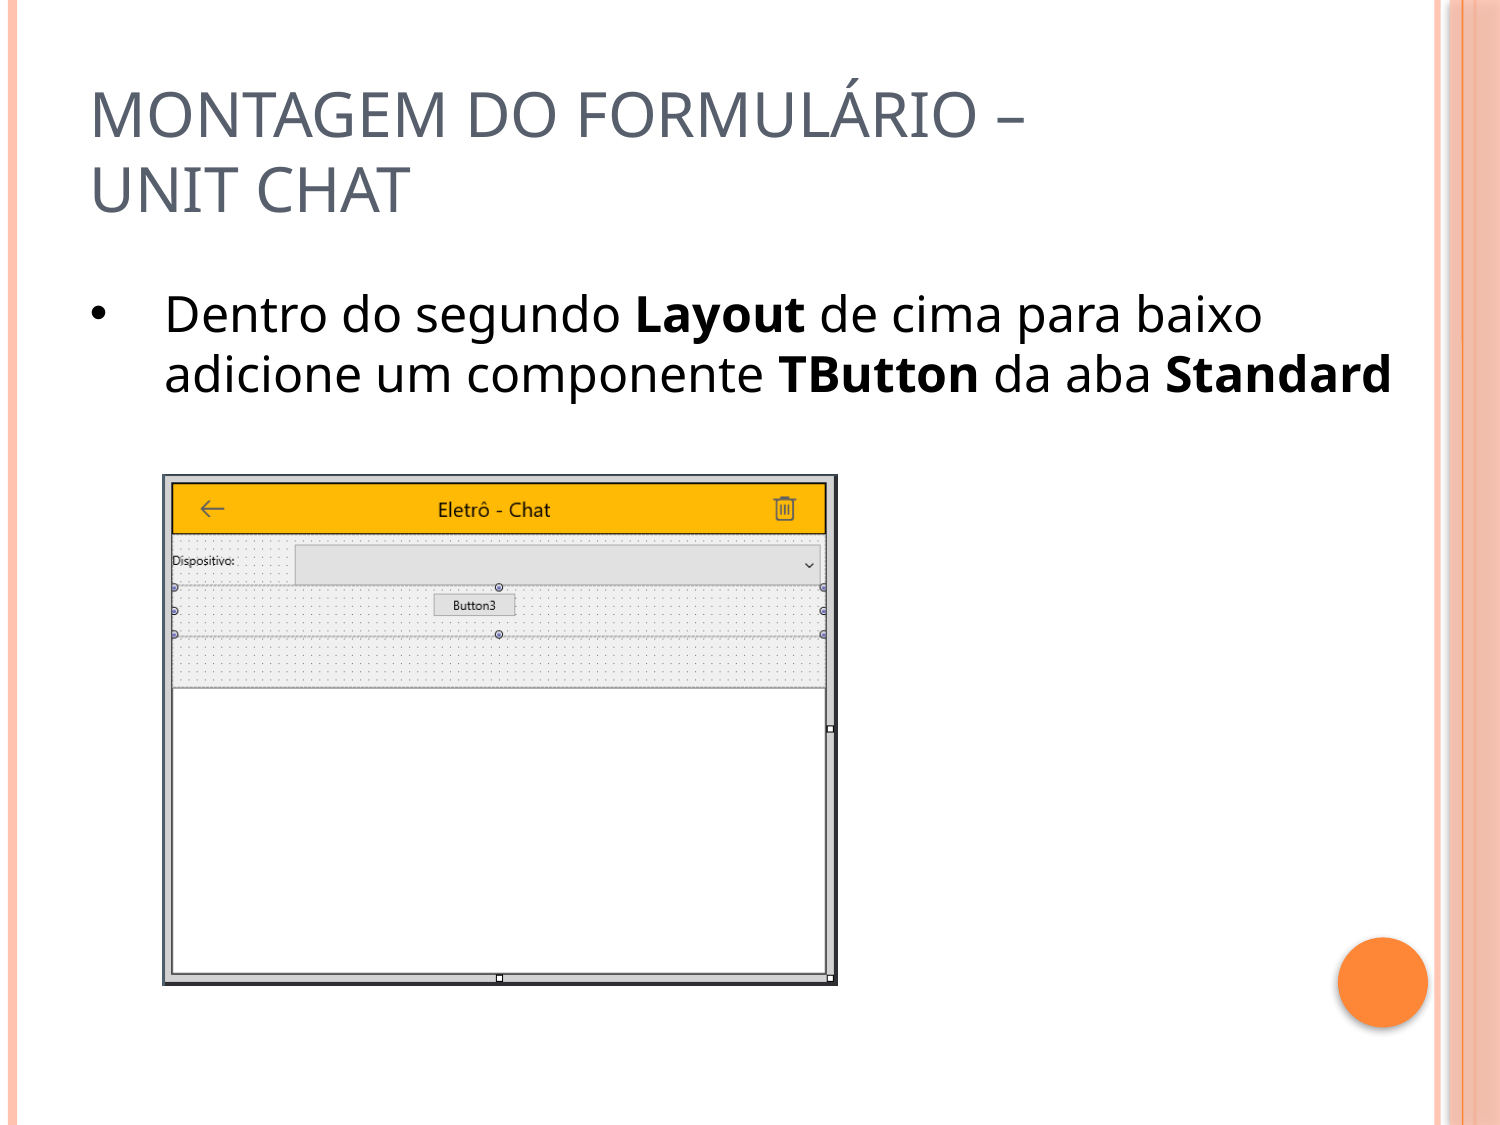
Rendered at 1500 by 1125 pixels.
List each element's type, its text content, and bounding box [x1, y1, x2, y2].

title Montagem do Formulário – Unit chat [75, 45, 1300, 233]
text_box Dentro do segundo Layout de cima para baixo adicione um componente TButton da aba Standard [74, 274, 1413, 410]
picture [161, 474, 838, 987]
